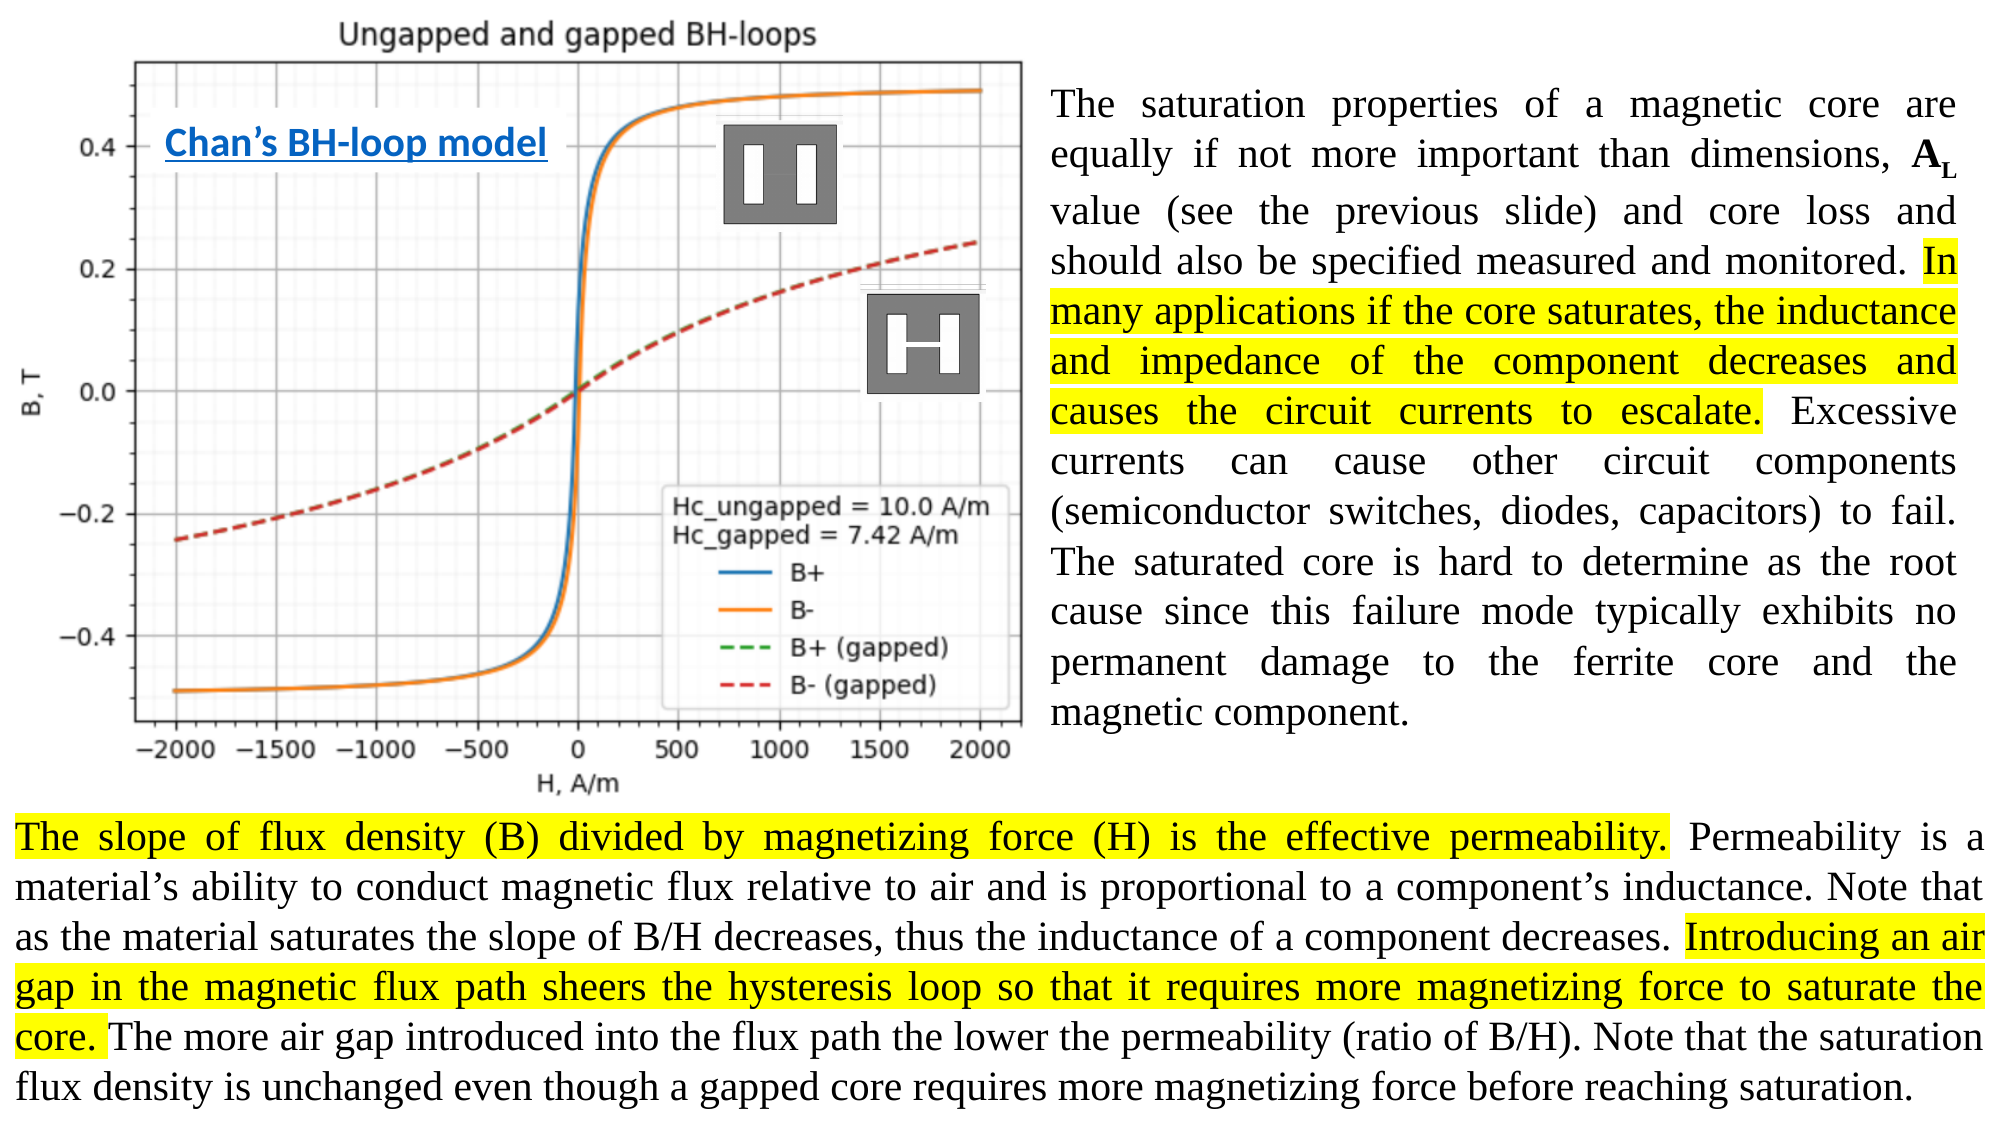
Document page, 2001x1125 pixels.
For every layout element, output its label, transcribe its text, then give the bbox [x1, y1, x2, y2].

text_box The slope of flux density (B) divided by magnetizing force (H) is the effective permeability. Permeability is a material’s ability to conduct magnetic flux relative to air and is proportional to a component’s inductance. Note that as the material saturates the slope of B/H decreases, thus the inductance of a component decreases. Introducing an air gap in the magnetic flux path sheers the hysteresis loop so that it requires more magnetizing force to saturate the core. The more air gap introduced into the flux path the lower the permeability (ratio of B/H). Note that the saturation flux density is unchanged even though a gapped core requires more magnetizing force before reaching saturation. [0, 801, 2000, 1117]
picture [0, 2, 1036, 807]
text_box The saturation properties of a magnetic core are equally if not more important than dimensions, AL value (see the previous slide) and core loss and should also be specified measured and monitored. In many applications if the core saturates, the inductance and impedance of the component decreases and causes the circuit currents to escalate. Excessive currents can cause other circuit components (semiconductor switches, diodes, capacitors) to fail. The saturated core is hard to determine as the root cause since this failure mode typically exhibits no permanent damage to the ferrite core and the magnetic component. [1036, 68, 1973, 741]
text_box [860, 284, 986, 402]
